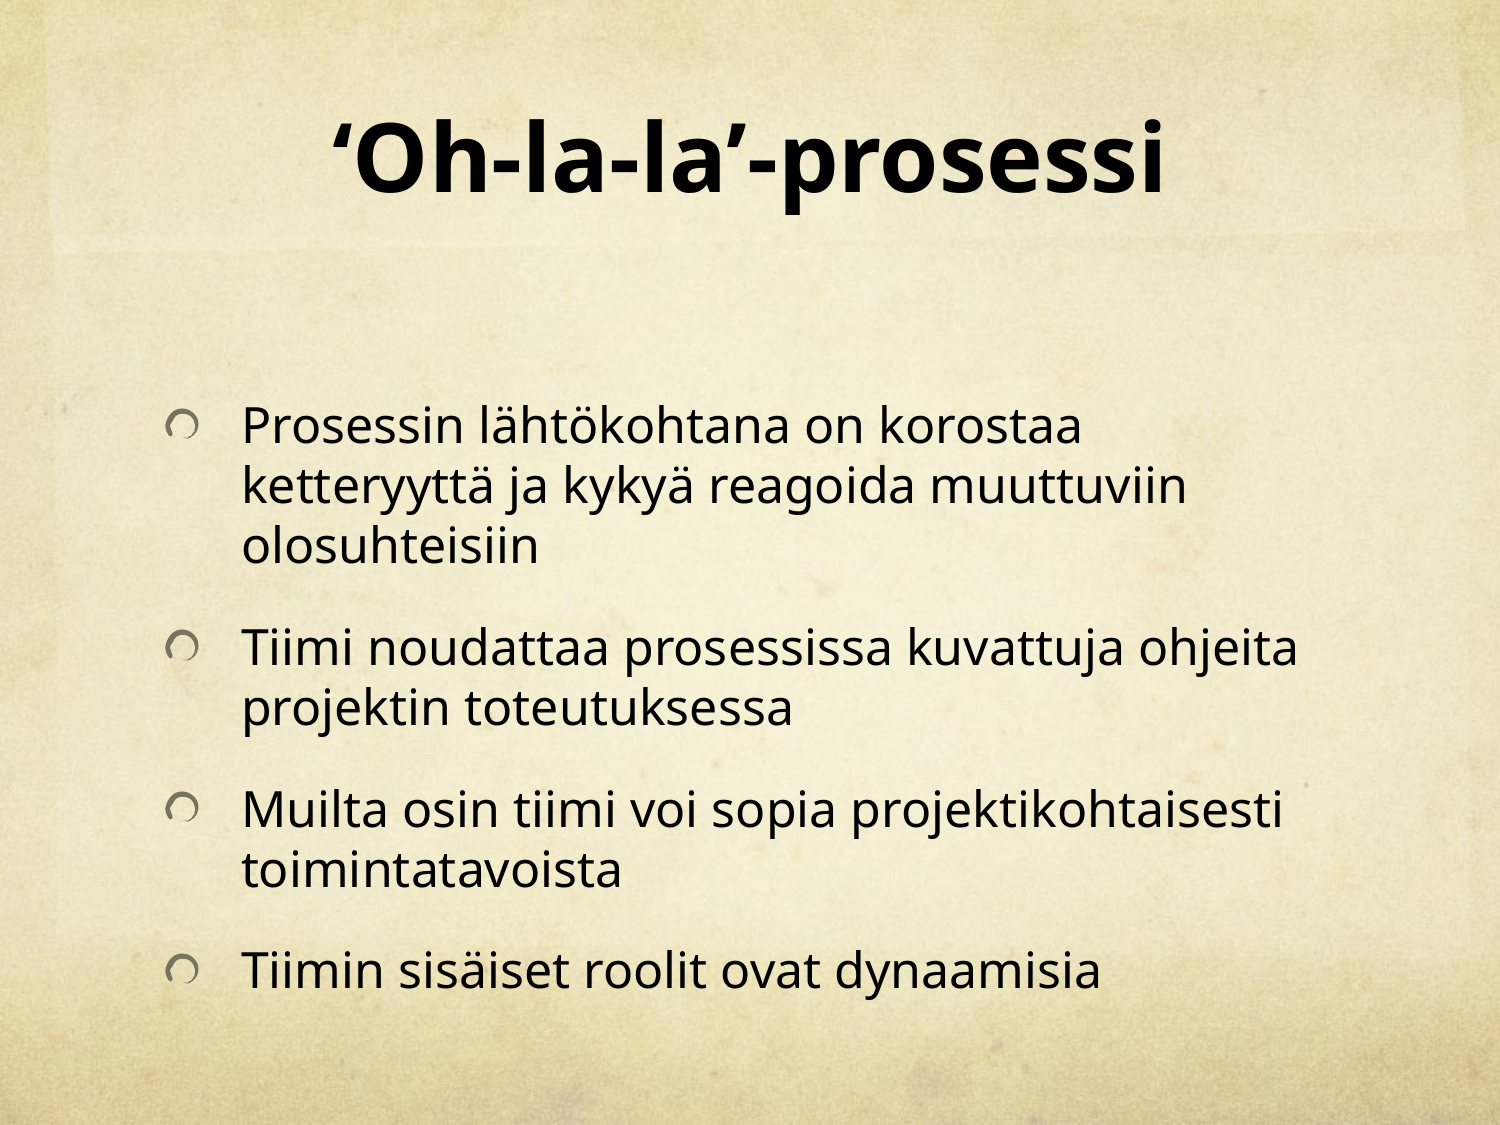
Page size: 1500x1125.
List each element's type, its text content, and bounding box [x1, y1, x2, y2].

title ‘Oh-la-la’-prosessi [150, 82, 1350, 225]
picture [0, 0, 1500, 1125]
list Prosessin lähtökohtana on korostaa ketteryyttä ja kykyä reagoida muuttuviin olosuhteisiin Tiimi noudattaa prosessissa kuvattuja ohjeita projektin toteutuksessa Muilta osin tiimi voi sopia projektikohtaisesti toimintatavoista Tiimin sisäiset roolit ovat dynaamisia [150, 284, 1350, 950]
